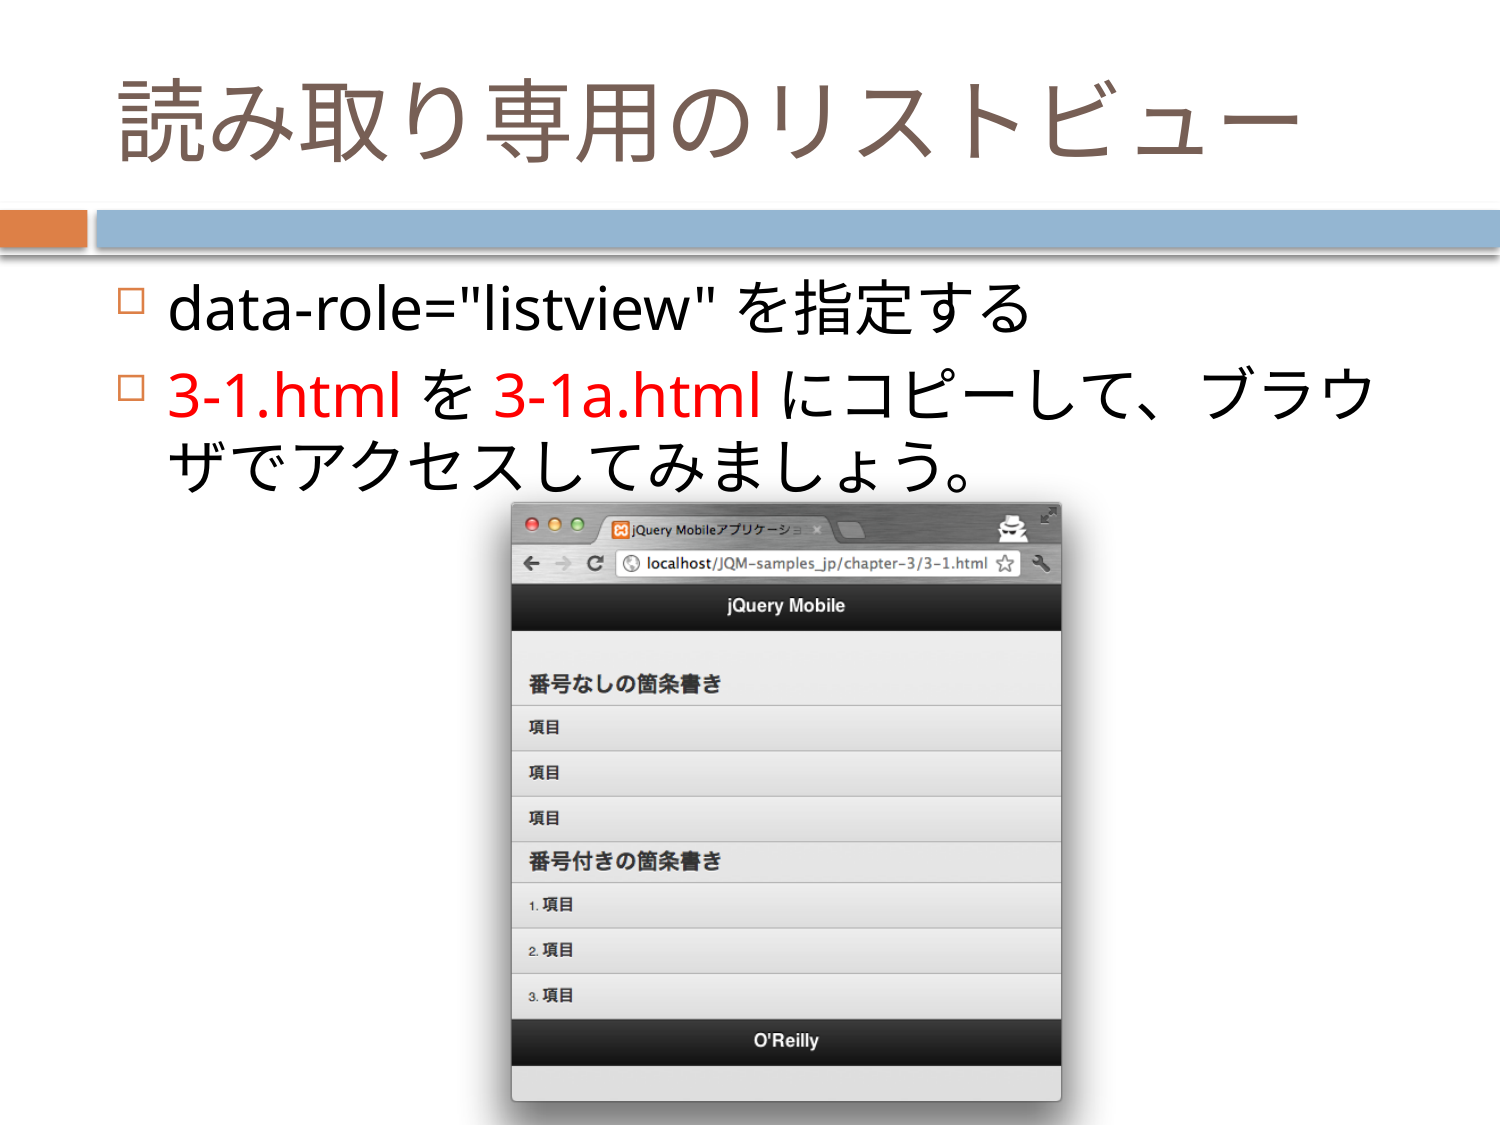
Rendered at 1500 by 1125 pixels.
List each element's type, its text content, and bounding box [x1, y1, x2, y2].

list data-role="listview"を指定する 3-1.htmlを3-1a.htmlにコピーして、ブラウザでアクセスしてみましょう。 [100, 262, 1438, 1000]
title 読み取り専用のリストビュー [100, 37, 1438, 200]
picture [447, 463, 1126, 1125]
